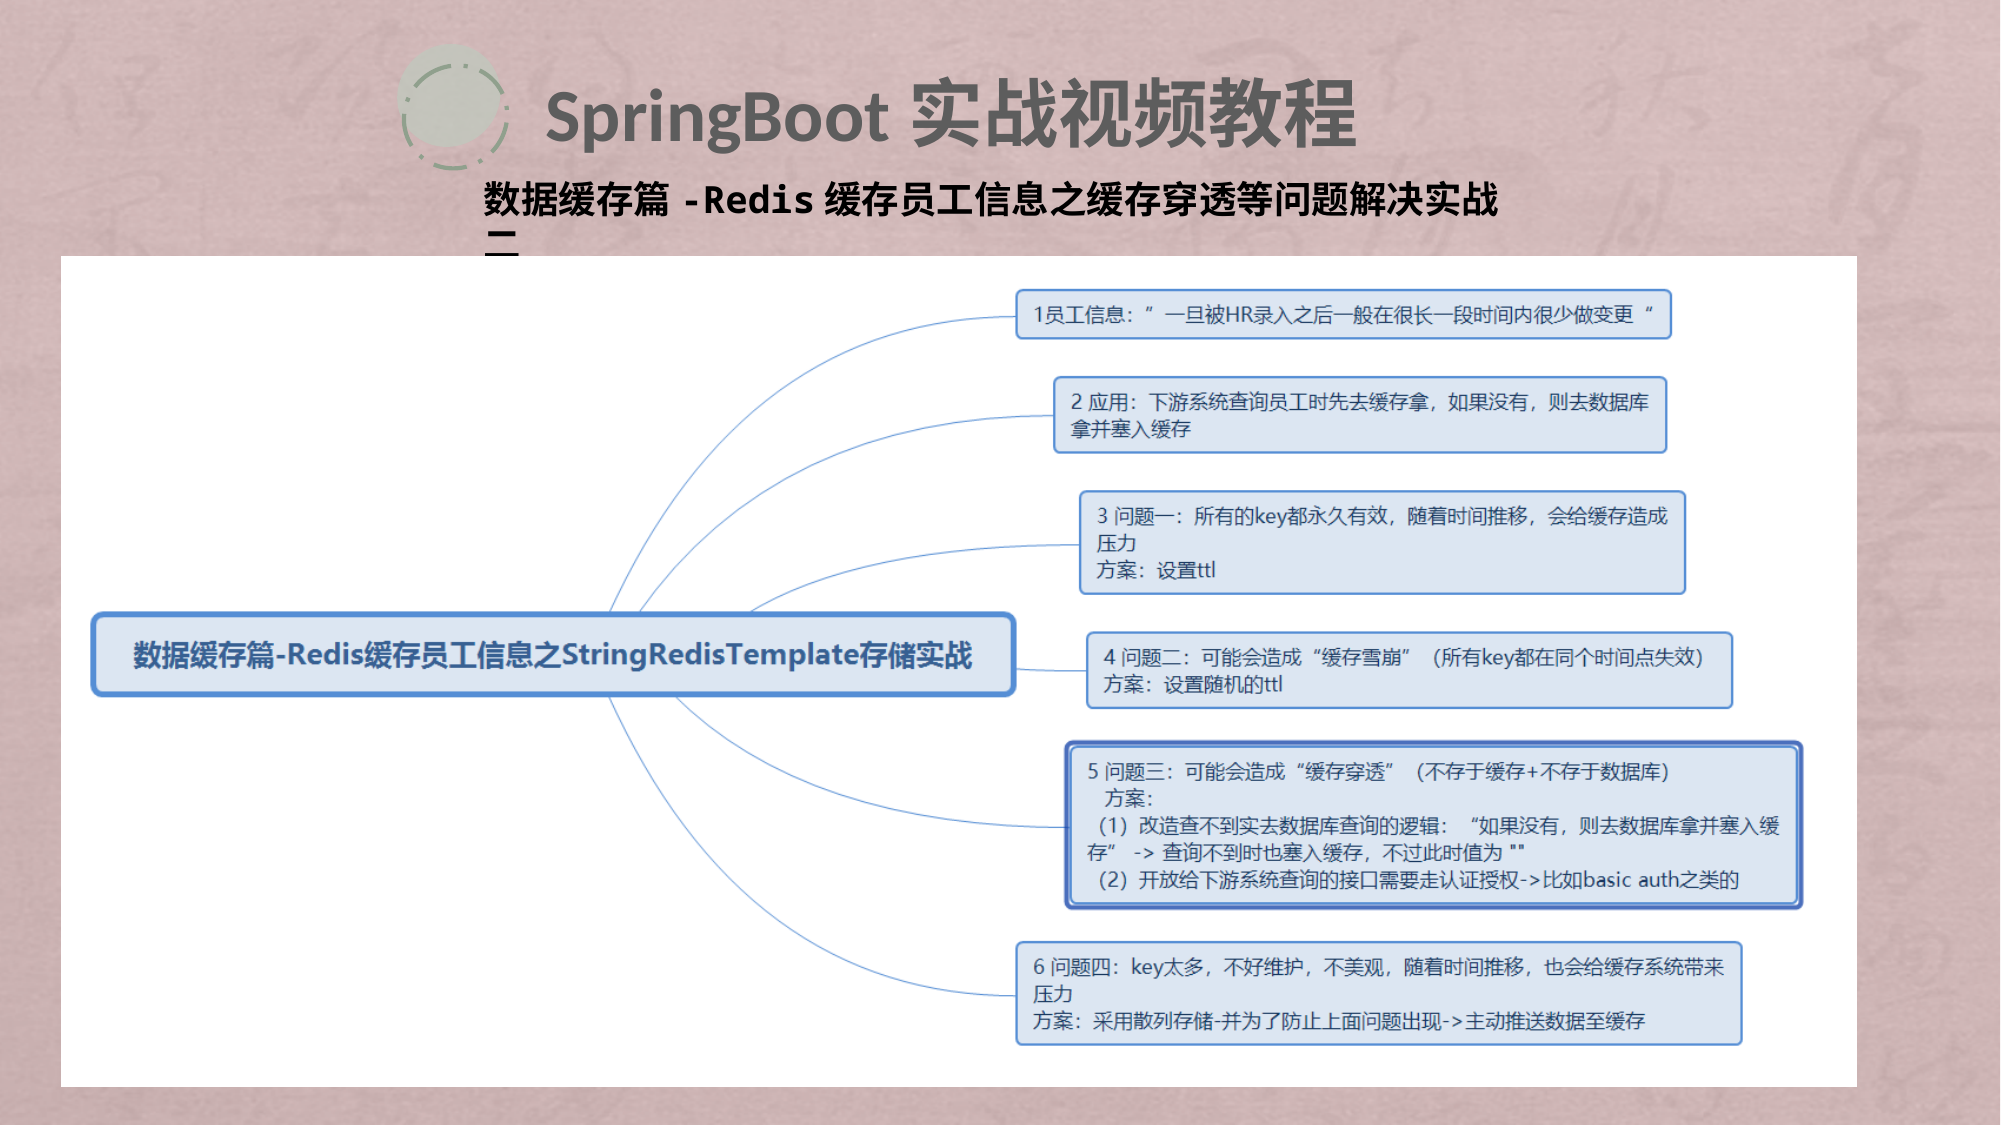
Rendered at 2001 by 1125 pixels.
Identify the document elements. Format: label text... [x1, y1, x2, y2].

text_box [391, 48, 514, 165]
text_box 数据缓存篇-Redis缓存员工信息之缓存穿透等问题解决实战二 [469, 168, 1522, 241]
text_box SpringBoot实战视频教程 [528, 59, 1388, 165]
picture [61, 255, 1858, 1088]
